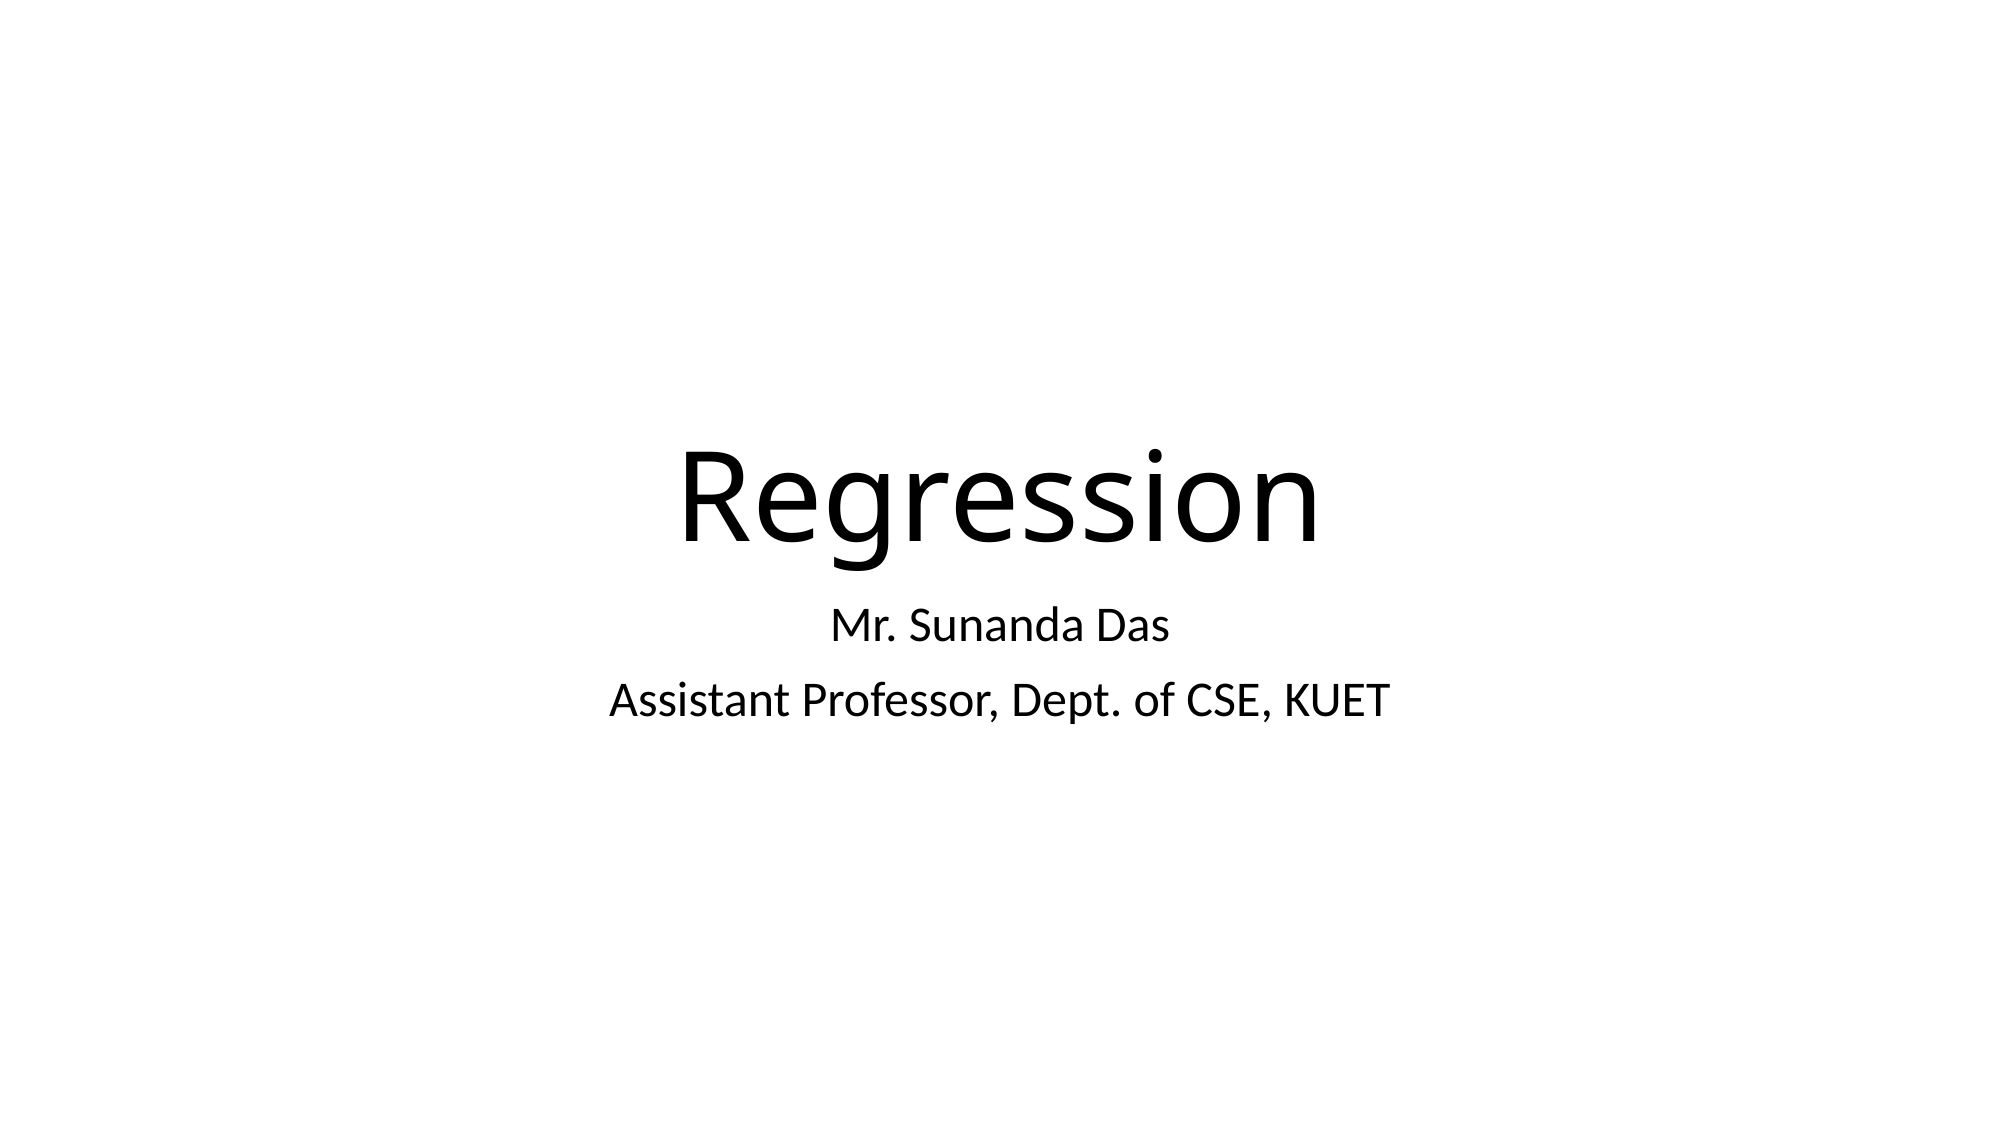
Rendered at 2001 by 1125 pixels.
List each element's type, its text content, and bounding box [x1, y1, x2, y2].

subtitle Mr. Sunanda Das Assistant Professor, Dept. of CSE, KUET [249, 590, 1750, 863]
title Regression [249, 184, 1750, 576]
